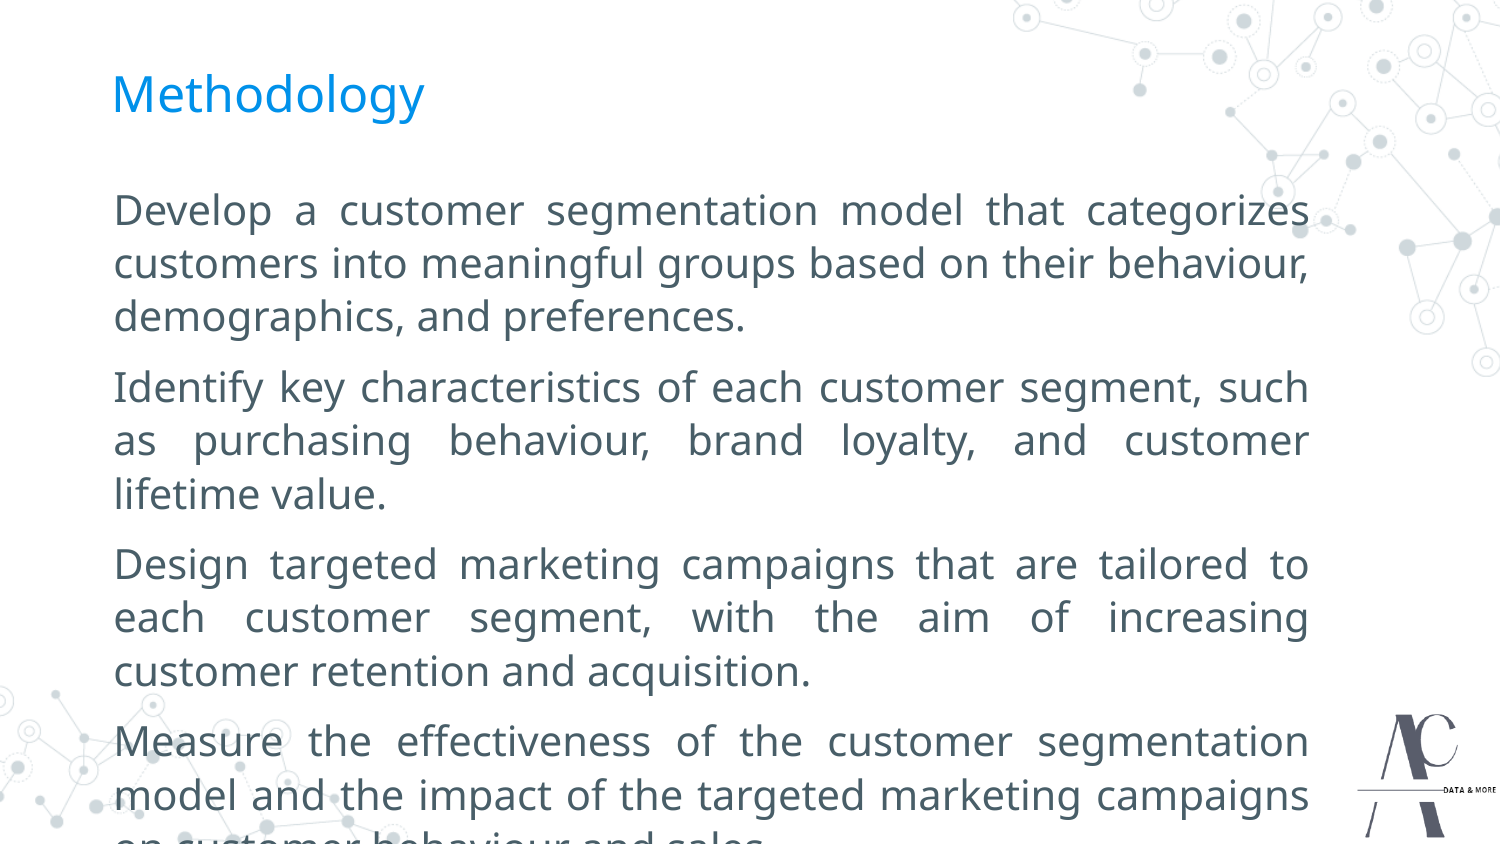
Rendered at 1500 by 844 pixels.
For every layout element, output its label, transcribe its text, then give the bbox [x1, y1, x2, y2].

picture [0, 0, 1500, 844]
text_box Develop a customer segmentation model that categorizes customers into meaningful groups based on their behaviour, demographics, and preferences. Identify key characteristics of each customer segment, such as purchasing behaviour, brand loyalty, and customer lifetime value. Design targeted marketing campaigns that are tailored to each customer segment, with the aim of increasing customer retention and acquisition. Measure the effectiveness of the customer segmentation model and the impact of the targeted marketing campaigns on customer behaviour and sales. [98, 164, 1326, 755]
title Methodology [96, 53, 1240, 138]
